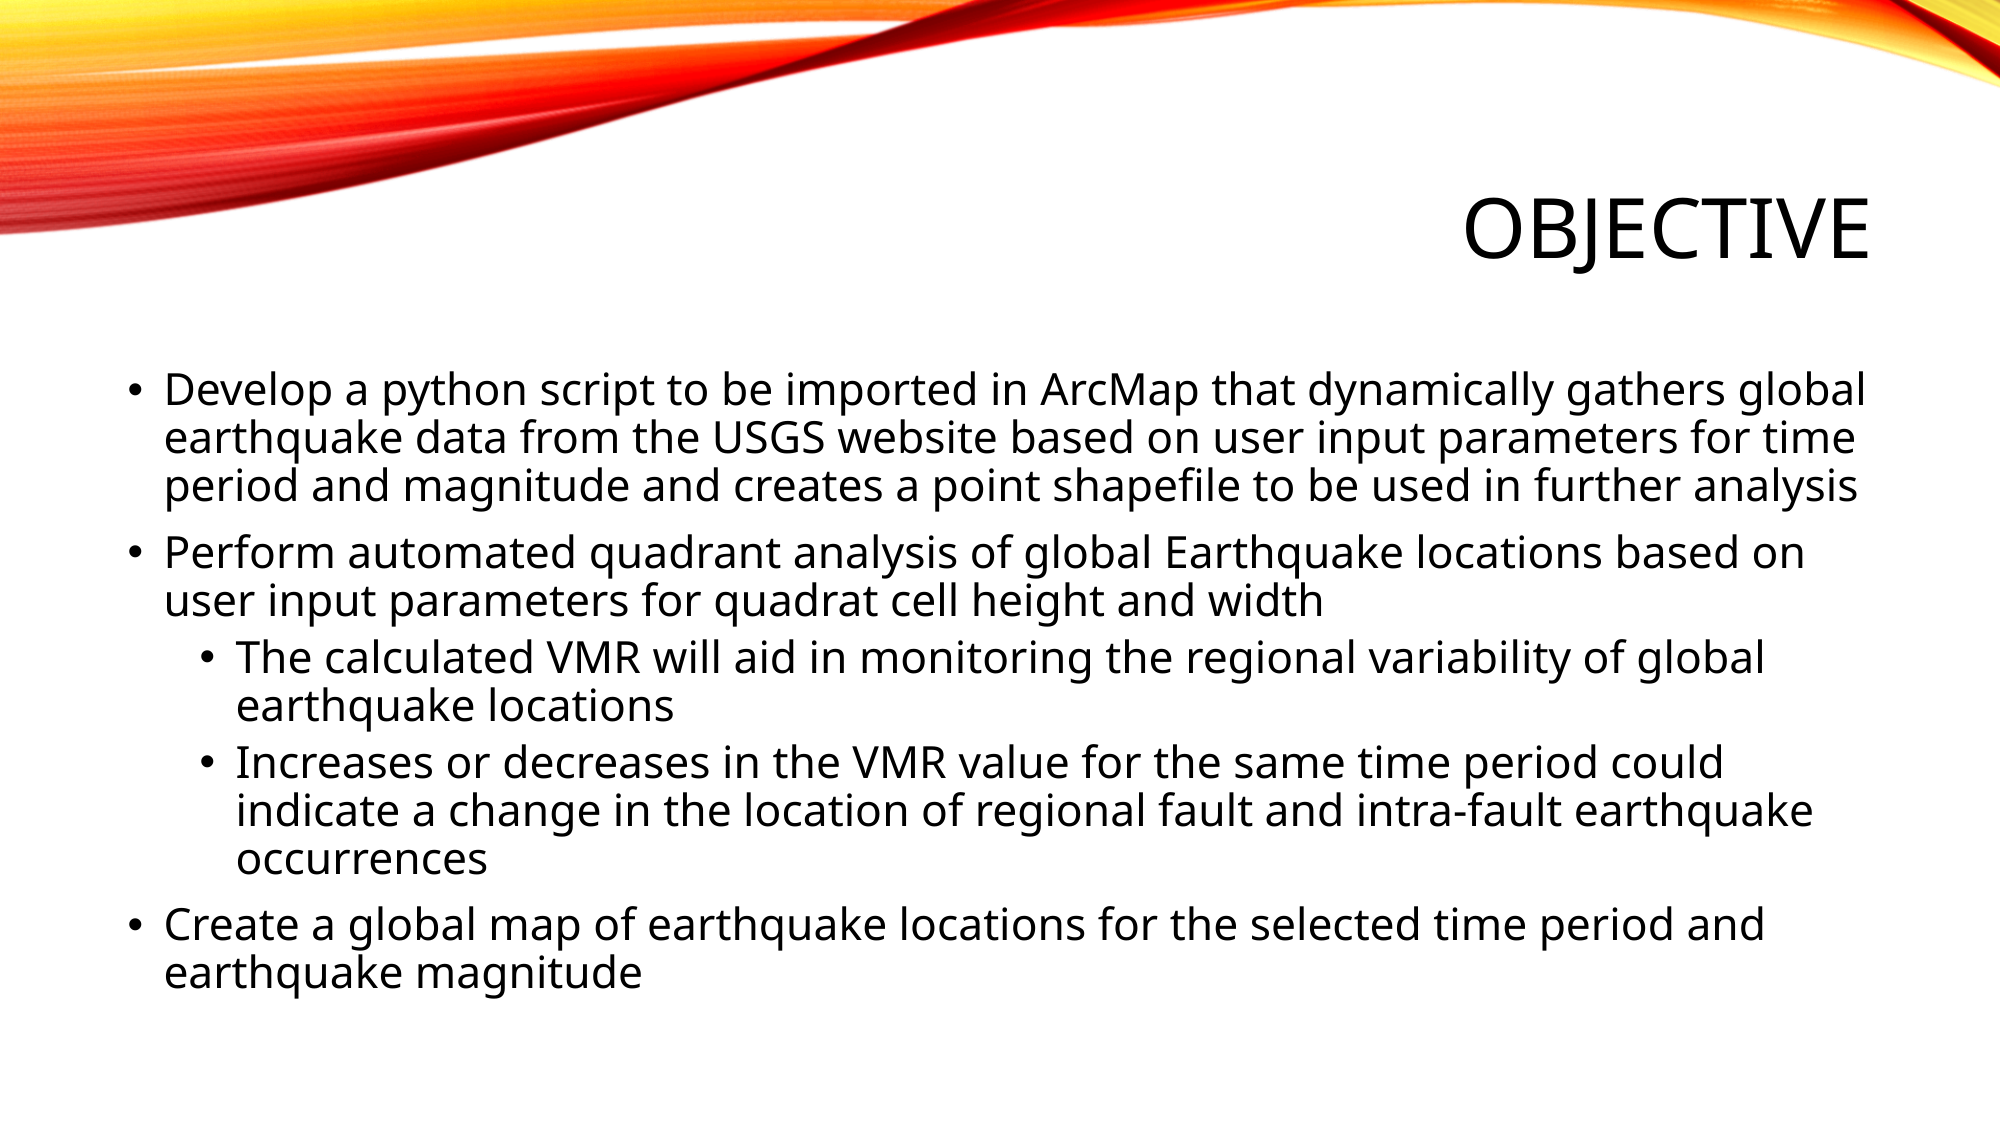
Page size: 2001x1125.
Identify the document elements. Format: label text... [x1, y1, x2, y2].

title OBJECTIVE [474, 125, 1888, 338]
picture [0, 0, 2000, 237]
list Develop a python script to be imported in ArcMap that dynamically gathers global earthquake data from the USGS website based on user input parameters for time period and magnitude and creates a point shapefile to be used in further analysis Perform automated quadrant analysis of global Earthquake locations based on user input parameters for quadrat cell height and width The calculated VMR will aid in monitoring the regional variability of global earthquake locations Increases or decreases in the VMR value for the same time period could indicate a change in the location of regional fault and intra-fault earthquake occurrences Create a global map of earthquake locations for the selected time period and earthquake magnitude [112, 360, 1888, 1052]
